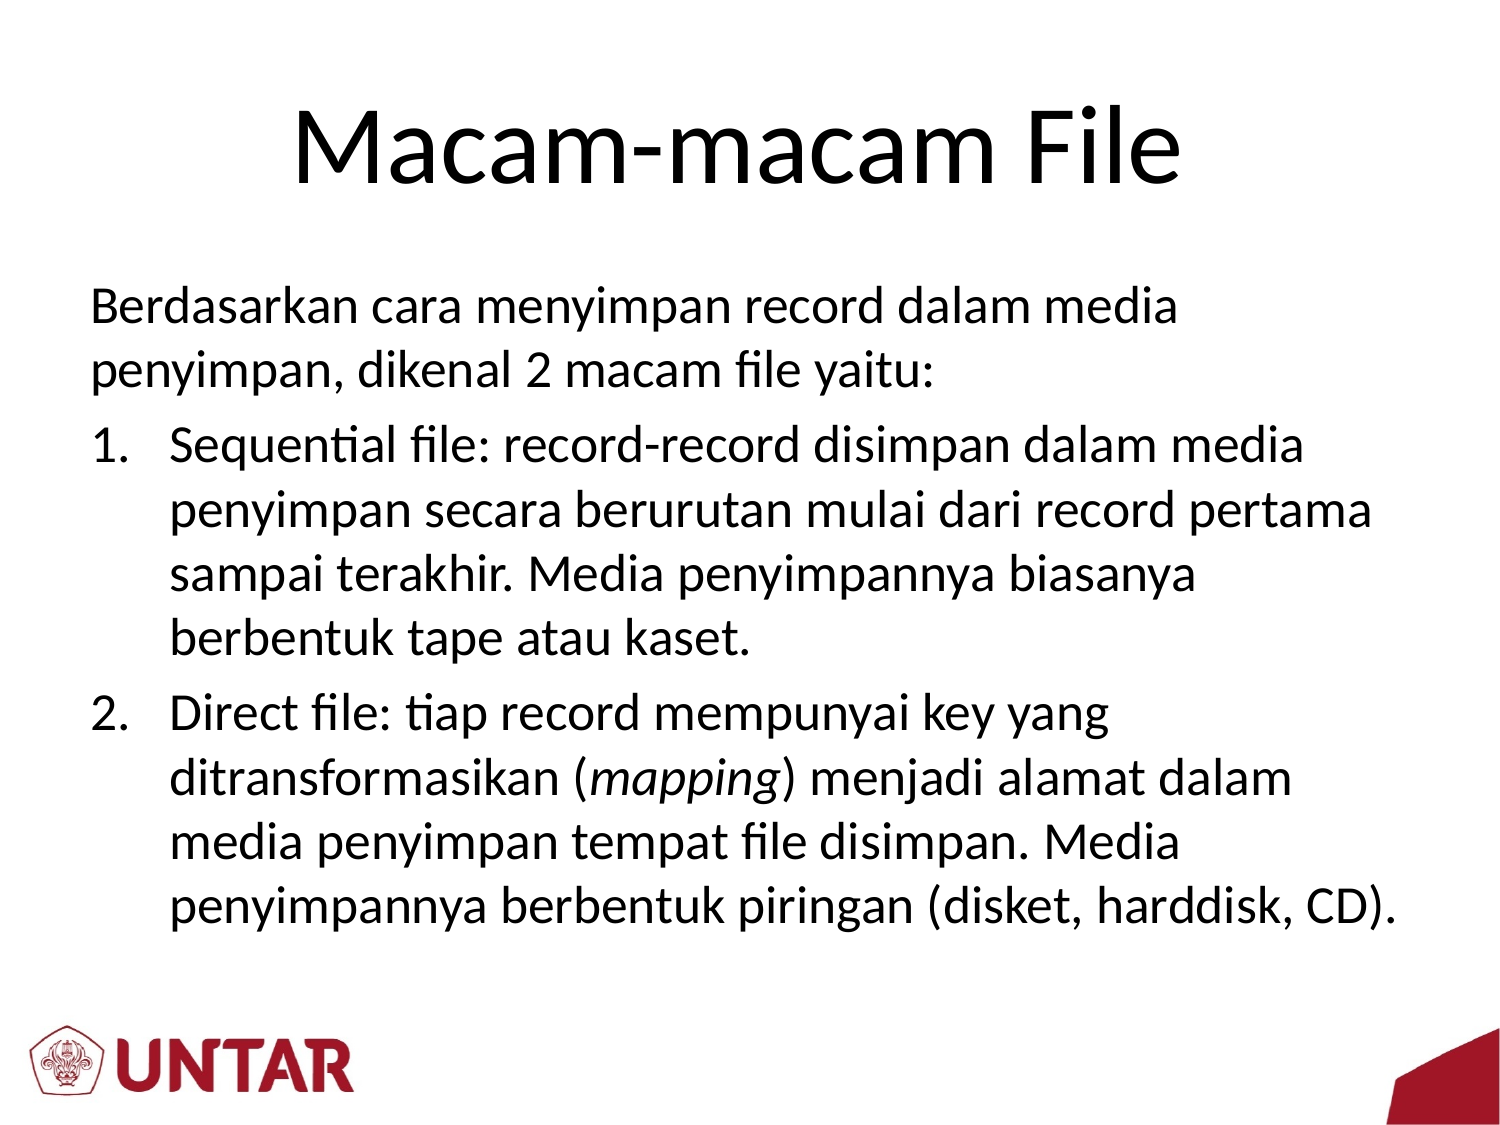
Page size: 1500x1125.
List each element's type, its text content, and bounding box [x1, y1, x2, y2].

title Macam-macam File [75, 45, 1425, 233]
list Berdasarkan cara menyimpan record dalam media penyimpan, dikenal 2 macam file yaitu: Sequential file: record-record disimpan dalam media penyimpan secara berurutan mulai dari record pertama sampai terakhir. Media penyimpannya biasanya berbentuk tape atau kaset. Direct file: tiap record mempunyai key yang ditransformasikan (mapping) menjadi alamat dalam media penyimpan tempat file disimpan. Media penyimpannya berbentuk piringan (disket, harddisk, CD). [75, 262, 1425, 1005]
picture [0, 0, 1500, 1125]
